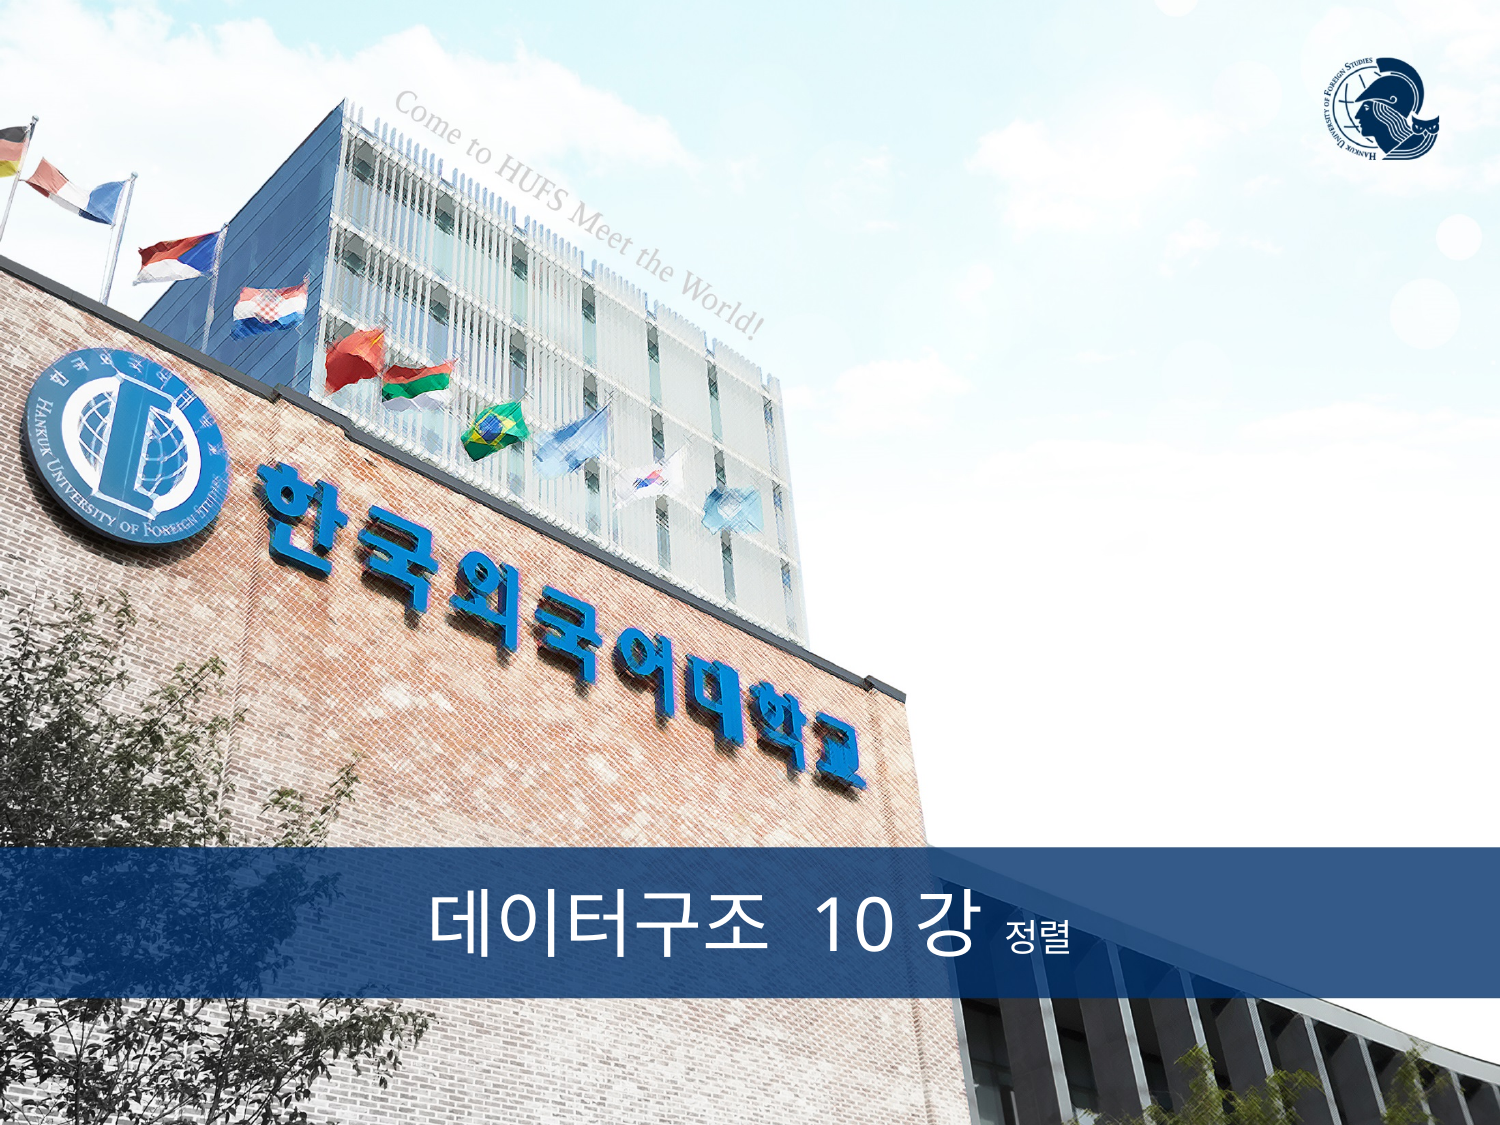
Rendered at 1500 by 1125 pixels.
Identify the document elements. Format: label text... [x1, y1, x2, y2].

title 데이터구조 10강 정렬 [123, 855, 1376, 988]
picture [0, 0, 1500, 1125]
